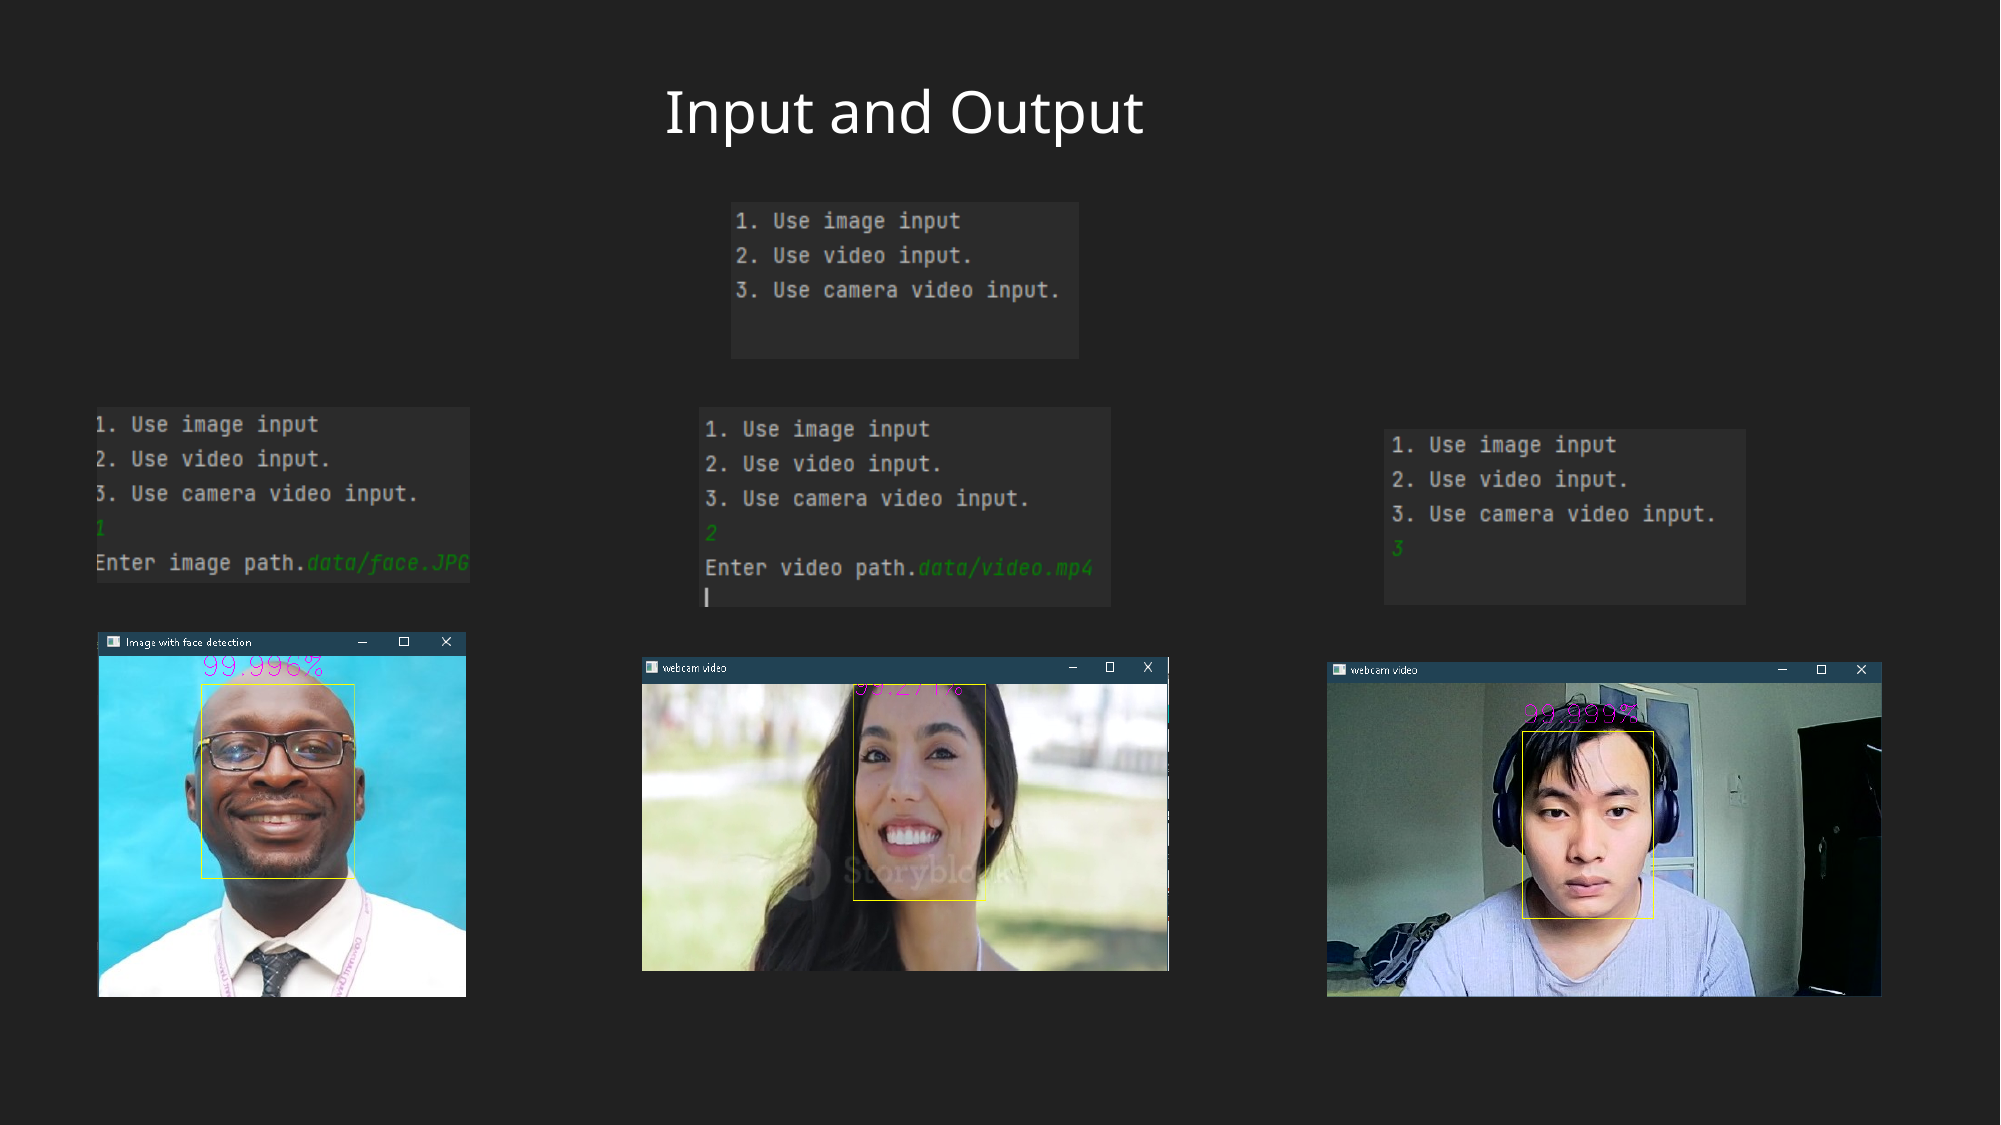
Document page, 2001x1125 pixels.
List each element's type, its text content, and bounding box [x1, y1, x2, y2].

picture [641, 657, 1169, 971]
picture [1327, 662, 1882, 997]
picture [1384, 429, 1747, 605]
picture [97, 632, 466, 997]
picture [731, 202, 1079, 360]
text_box Input and Output [532, 68, 1278, 154]
picture [699, 407, 1111, 607]
picture [97, 407, 471, 583]
